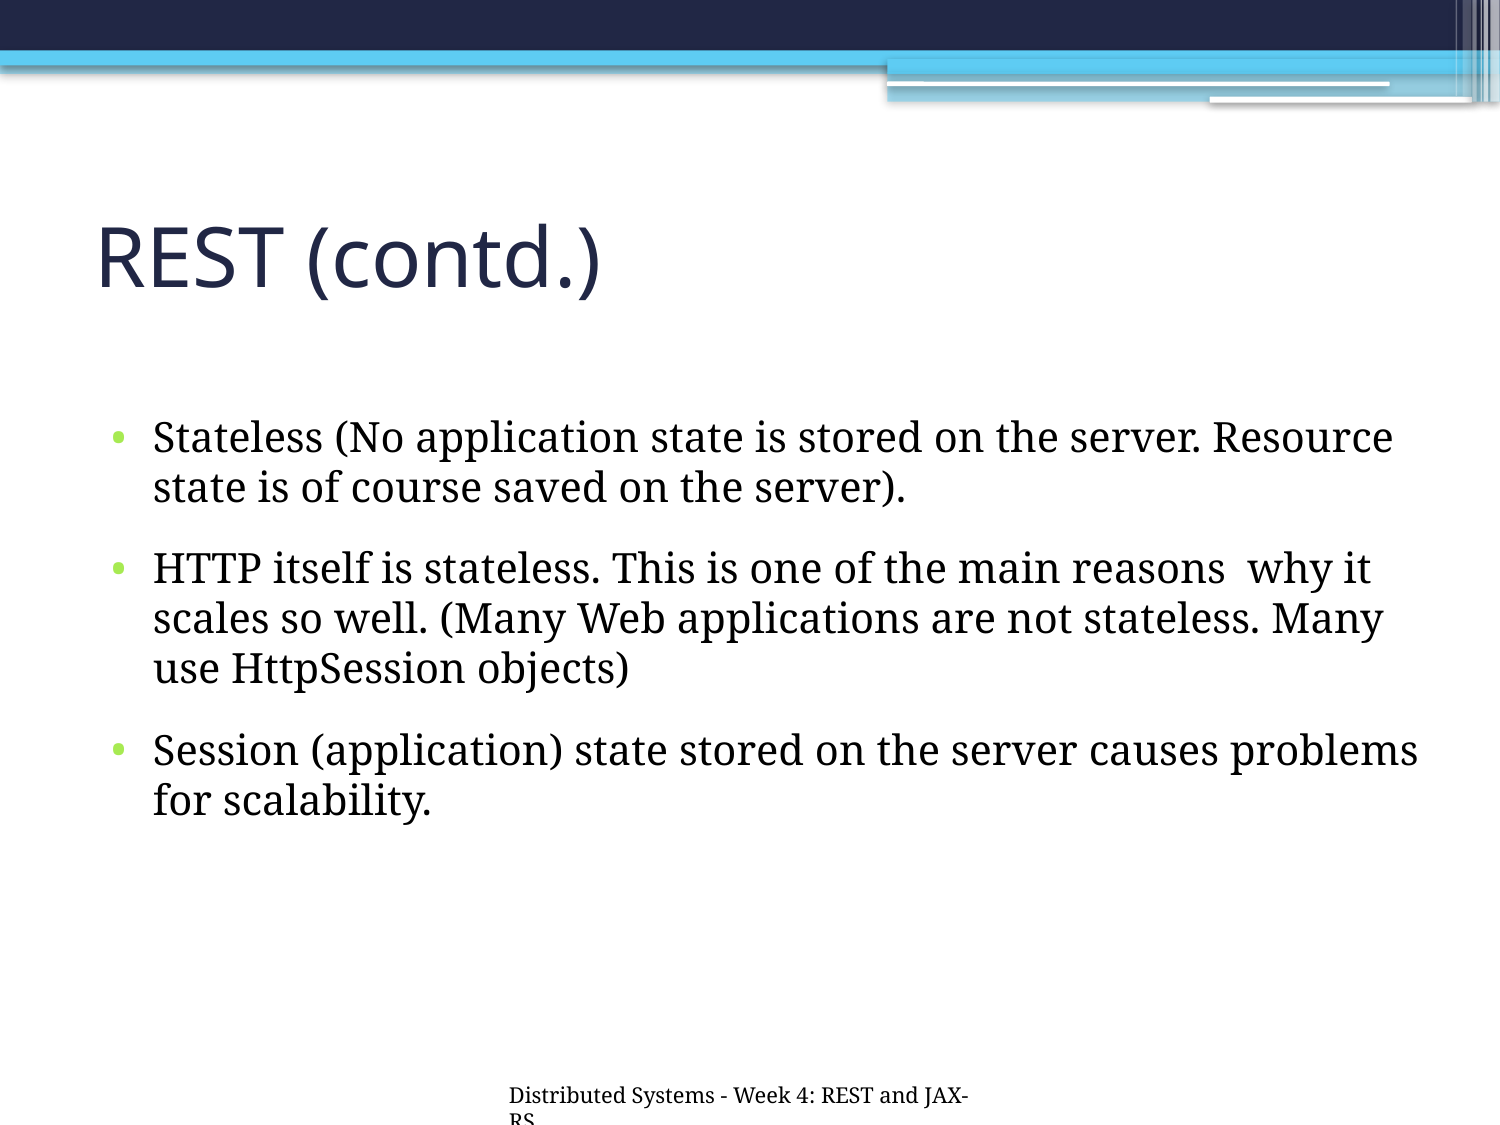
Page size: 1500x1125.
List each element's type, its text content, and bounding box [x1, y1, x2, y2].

text_box Distributed Systems - Week 4: REST and JAX-RS [494, 1074, 1006, 1125]
title REST (contd.) [93, 158, 785, 349]
text_box Stateless (No application state is stored on the server. Resource state is of course saved on the server). HTTP itself is stateless. This is one of the main reasons why it scales so well. (Many Web applications are not stateless. Many use HttpSession objects) Session (application) state stored on the server causes problems for scalability. [93, 409, 1426, 824]
